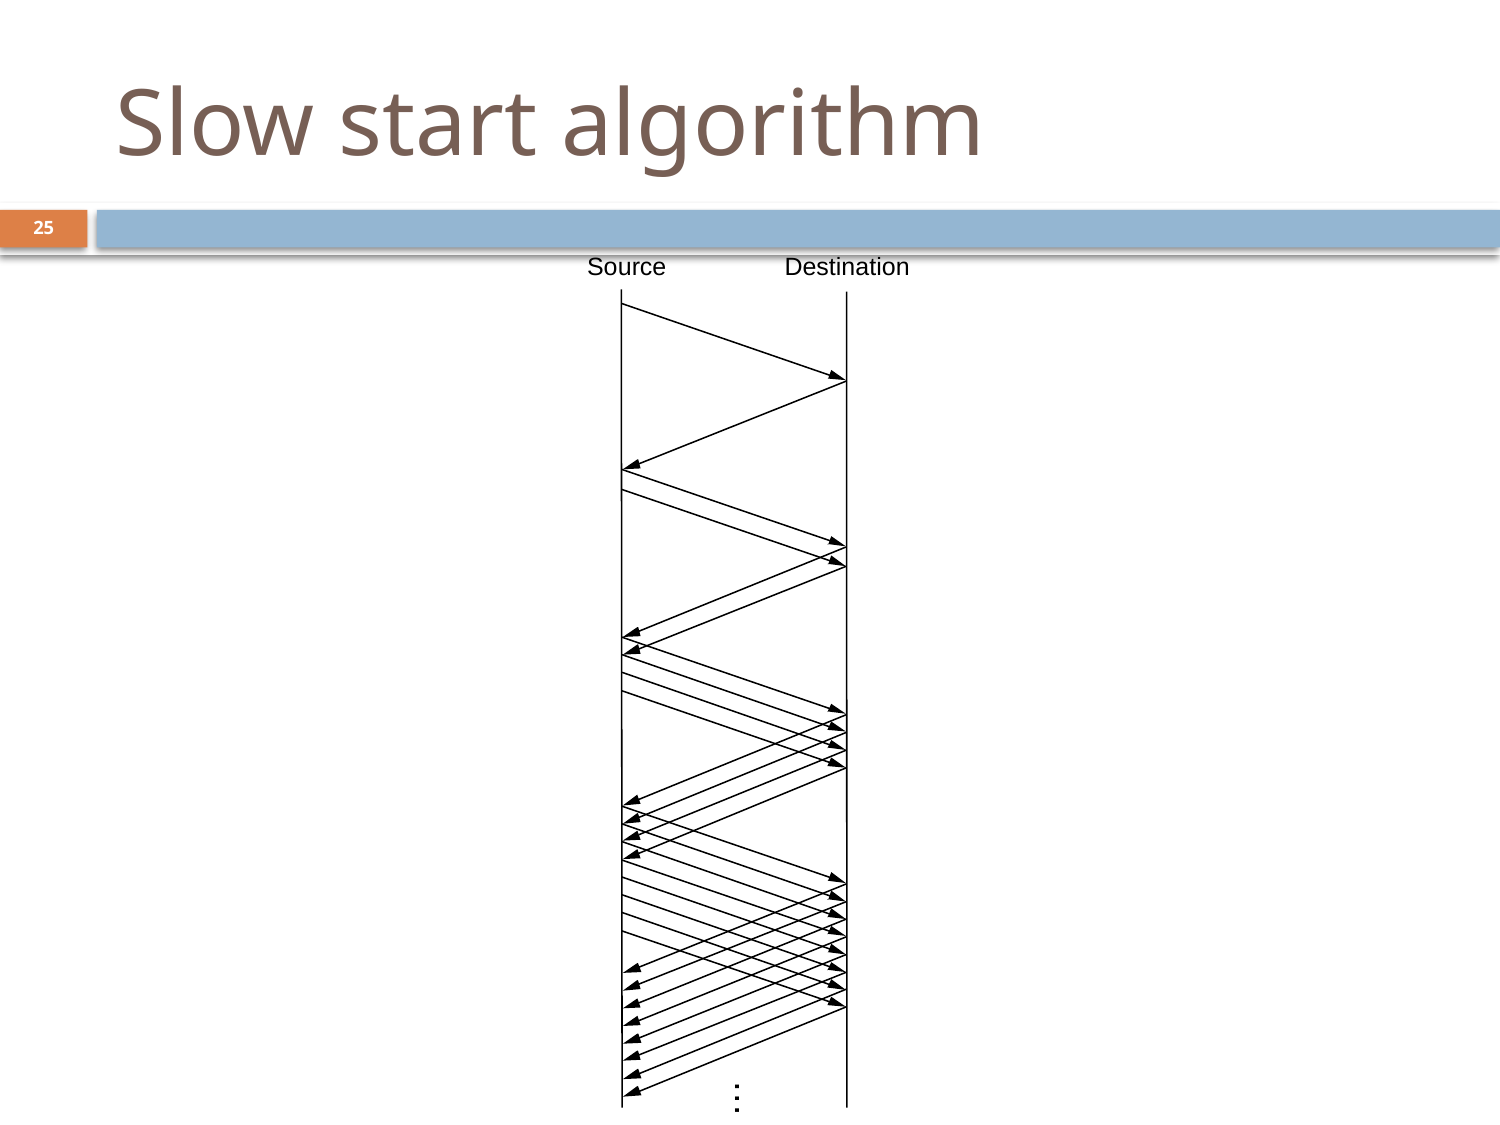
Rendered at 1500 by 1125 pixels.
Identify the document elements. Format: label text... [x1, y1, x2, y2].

text_box [827, 979, 845, 990]
text_box [622, 979, 641, 991]
text_box [827, 703, 846, 714]
text_box … [701, 1080, 747, 1118]
text_box [827, 757, 846, 768]
text_box [827, 962, 846, 972]
text_box [622, 1050, 641, 1061]
text_box [622, 1068, 642, 1080]
text_box [827, 555, 846, 567]
text_box [827, 926, 846, 936]
title Slow start algorithm [100, 37, 1439, 201]
text_box [622, 849, 641, 860]
text_box [827, 891, 846, 902]
text_box [827, 872, 846, 884]
text_box [827, 369, 846, 381]
text_box [622, 794, 641, 806]
text_box [622, 1015, 641, 1026]
text_box [622, 813, 641, 824]
text_box [827, 536, 846, 547]
text_box [827, 943, 846, 955]
text_box [622, 830, 641, 841]
text_box [622, 1033, 642, 1044]
text_box [827, 996, 846, 1007]
text_box [622, 627, 641, 637]
slide_number 25 [0, 208, 88, 249]
text_box Destination [784, 250, 911, 281]
text_box [622, 998, 641, 1009]
text_box [622, 644, 641, 655]
text_box [622, 459, 641, 470]
text_box Source [587, 250, 667, 281]
text_box [622, 962, 642, 973]
text_box [827, 908, 846, 919]
text_box [622, 1085, 642, 1097]
text_box [827, 721, 846, 732]
text_box [827, 740, 846, 750]
